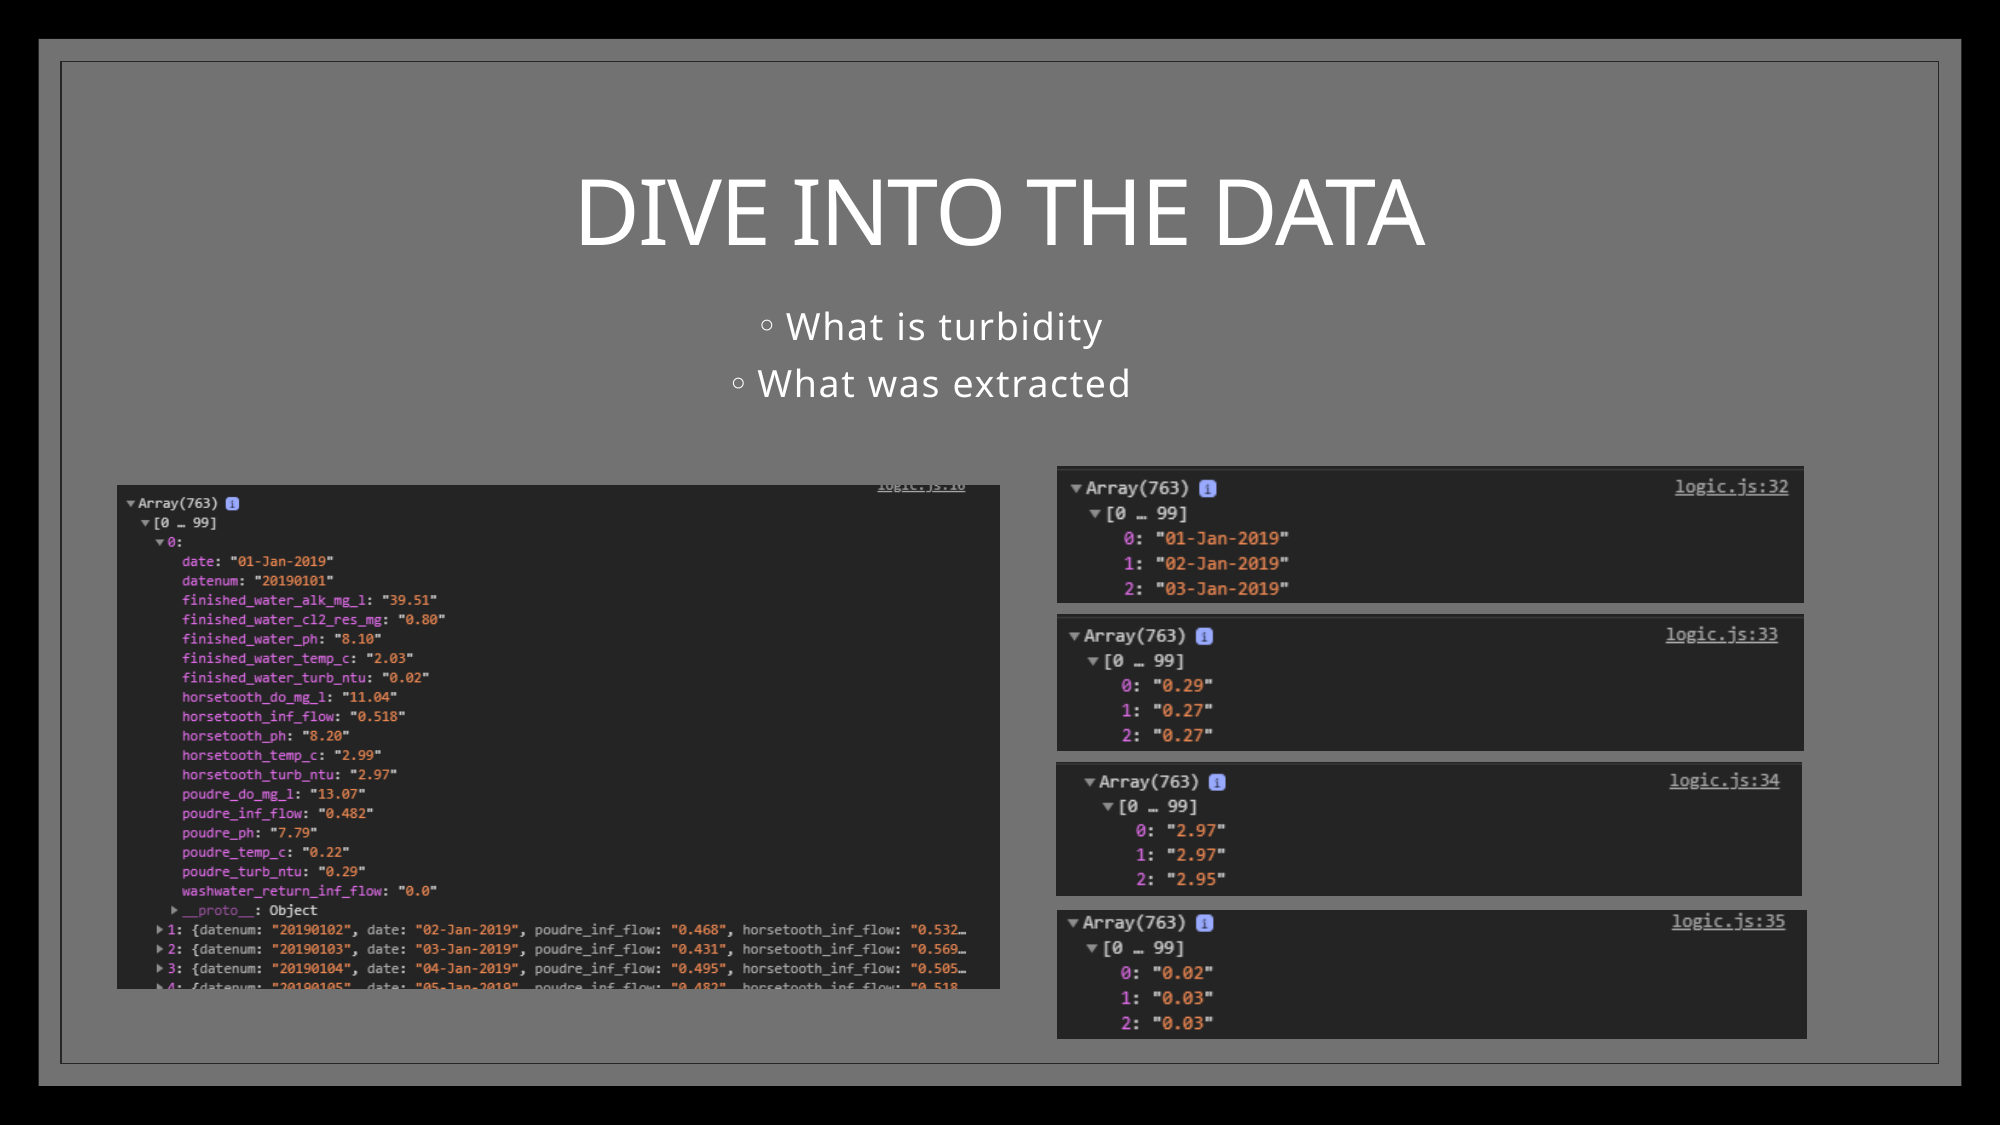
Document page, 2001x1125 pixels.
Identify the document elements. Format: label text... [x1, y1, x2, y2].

picture [1057, 614, 1804, 751]
title Dive into the data [174, 105, 1825, 331]
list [1057, 466, 1804, 603]
picture [1056, 762, 1802, 896]
list What is turbidity What was extracted [546, 295, 1312, 911]
picture [1057, 910, 1807, 1039]
picture [117, 484, 1000, 989]
